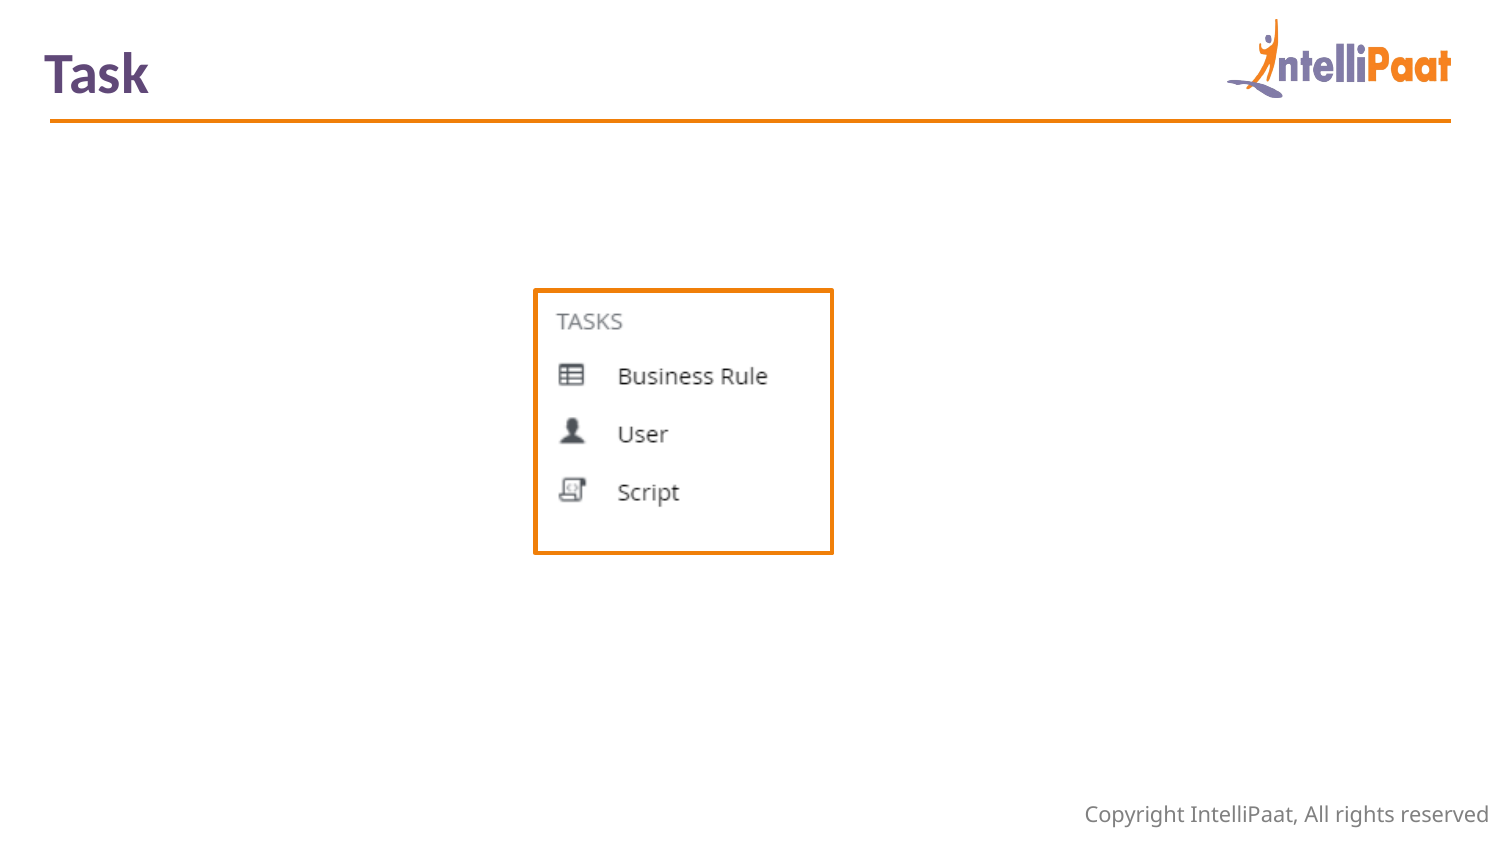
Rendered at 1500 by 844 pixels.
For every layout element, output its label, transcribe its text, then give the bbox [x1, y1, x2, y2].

picture [537, 292, 830, 551]
picture [1227, 19, 1451, 98]
text_box Task [29, 27, 164, 113]
